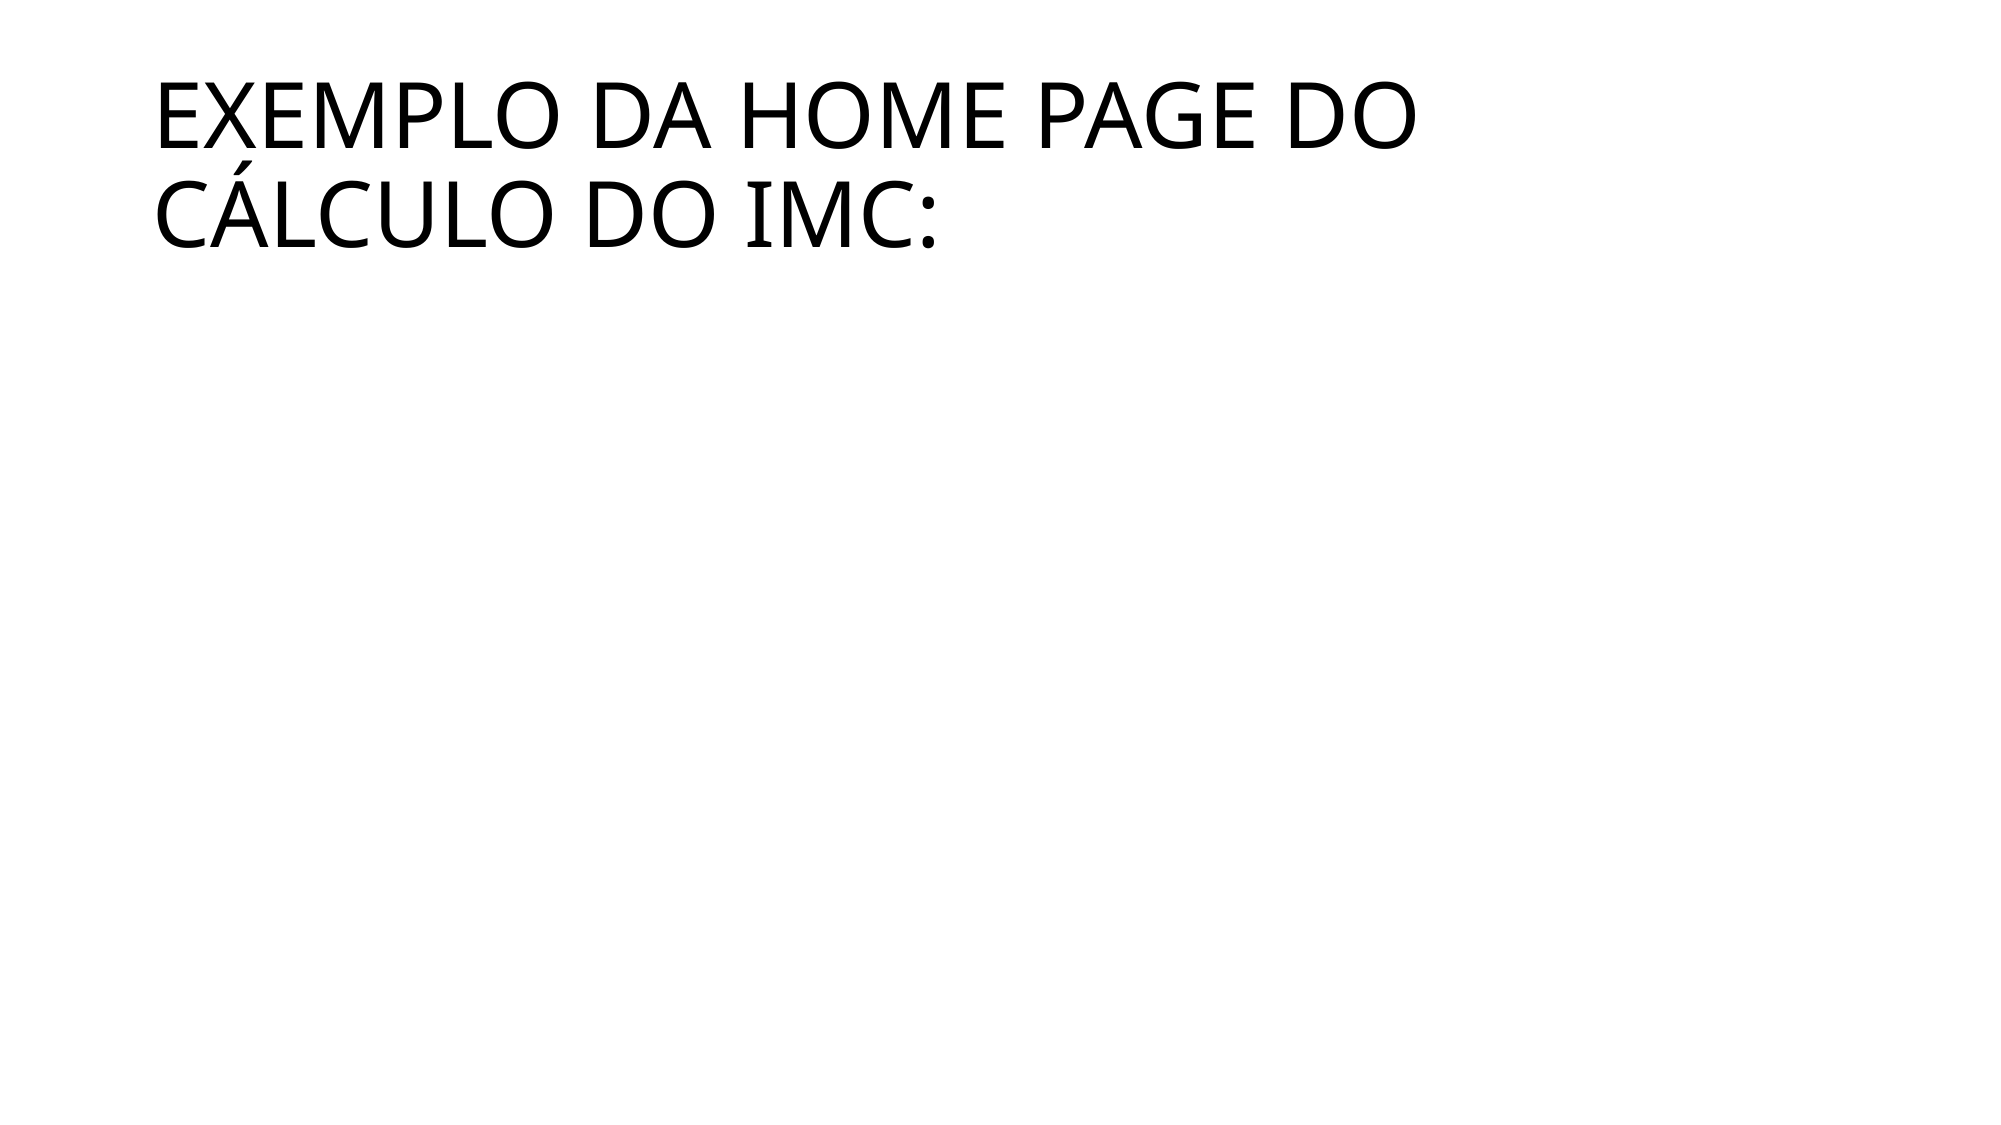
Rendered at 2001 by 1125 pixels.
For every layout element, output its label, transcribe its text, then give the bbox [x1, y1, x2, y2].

title EXEMPLO DA HOME PAGE DO CÁLCULO DO IMC: [137, 59, 1863, 278]
